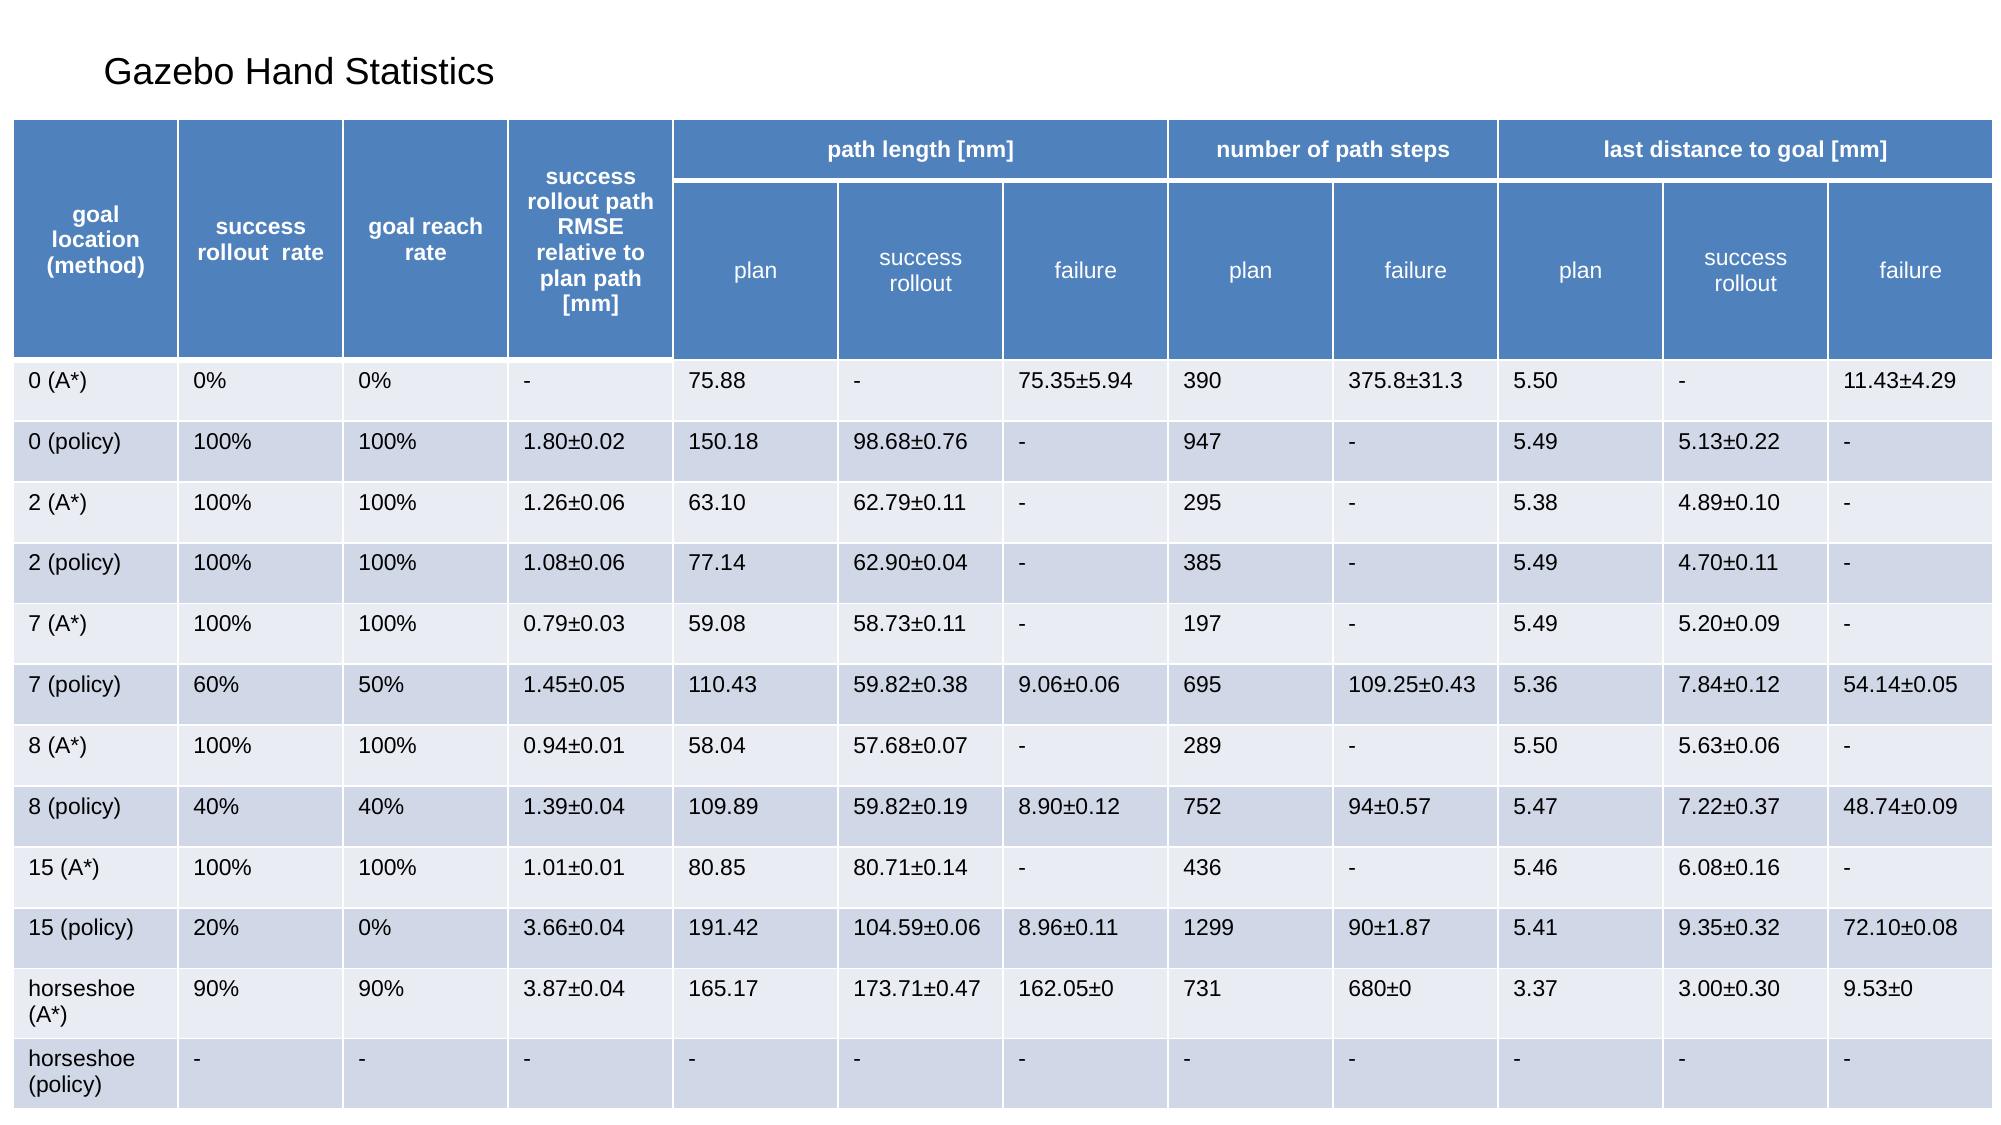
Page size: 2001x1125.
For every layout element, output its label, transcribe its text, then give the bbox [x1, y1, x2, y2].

table_cell failure [1004, 183, 1167, 359]
table_cell success rollout [1664, 183, 1827, 359]
table_cell - [1004, 1039, 1167, 1108]
table_cell - [1004, 848, 1167, 907]
table_cell 1.80±0.02 [509, 422, 672, 481]
table_cell 5.41 [1499, 909, 1662, 968]
table_cell - [1829, 848, 1992, 907]
table_cell 100% [179, 544, 342, 603]
table_cell plan [674, 183, 837, 359]
table_cell failure [1829, 183, 1992, 359]
table_cell 8.90±0.12 [1004, 787, 1167, 846]
table_cell 0 (A*) [14, 363, 177, 420]
table_cell 72.10±0.08 [1829, 909, 1992, 968]
table_cell 100% [179, 422, 342, 481]
table_cell 104.59±0.06 [839, 909, 1002, 968]
table_cell 5.49 [1499, 422, 1662, 481]
table_cell 48.74±0.09 [1829, 787, 1992, 846]
table_cell 3.00±0.30 [1664, 969, 1827, 1038]
table_cell 5.47 [1499, 787, 1662, 846]
table_cell 77.14 [674, 544, 837, 603]
table_cell - [1664, 361, 1827, 420]
table_cell plan [1169, 183, 1332, 359]
table_cell 8 (policy) [14, 787, 177, 846]
table_cell 109.89 [674, 787, 837, 846]
table_cell 5.50 [1499, 726, 1662, 785]
table_header path length [mm] [674, 120, 1167, 178]
table_cell 100% [179, 726, 342, 785]
table_cell 150.18 [674, 422, 837, 481]
table_cell - [1829, 544, 1992, 603]
table_cell 385 [1169, 544, 1332, 603]
table_header success rollout path RMSE relative to plan path [mm] [509, 120, 672, 357]
table_cell 1.45±0.05 [509, 665, 672, 724]
table_cell 59.08 [674, 604, 837, 663]
table_cell - [674, 1039, 837, 1108]
table_cell 162.05±0 [1004, 969, 1167, 1038]
table_cell 197 [1169, 604, 1332, 663]
table_cell 680±0 [1334, 969, 1497, 1038]
table_cell 50% [344, 665, 507, 724]
table_cell 191.42 [674, 909, 837, 968]
table_cell 9.35±0.32 [1664, 909, 1827, 968]
table_cell - [1334, 604, 1497, 663]
table_cell 110.43 [674, 665, 837, 724]
table_cell - [1334, 483, 1497, 542]
table_cell 5.20±0.09 [1664, 604, 1827, 663]
table_cell 5.49 [1499, 604, 1662, 663]
table_cell 40% [179, 787, 342, 846]
table_cell 390 [1169, 361, 1332, 420]
table_cell 7 (A*) [14, 604, 177, 663]
table_cell 100% [179, 848, 342, 907]
table_cell 173.71±0.47 [839, 969, 1002, 1038]
table_cell 80.71±0.14 [839, 848, 1002, 907]
table_cell 15 (policy) [14, 909, 177, 968]
table_cell 1299 [1169, 909, 1332, 968]
table_cell - [509, 363, 672, 420]
table_cell 436 [1169, 848, 1332, 907]
table_cell 100% [344, 422, 507, 481]
table_cell - [509, 1039, 672, 1108]
table_cell - [1499, 1039, 1662, 1108]
table_cell 8.96±0.11 [1004, 909, 1167, 968]
table_cell - [1664, 1039, 1827, 1108]
table_cell 1.01±0.01 [509, 848, 672, 907]
table_cell 9.06±0.06 [1004, 665, 1167, 724]
table_cell 7.84±0.12 [1664, 665, 1827, 724]
table_cell 100% [344, 604, 507, 663]
table_cell 62.79±0.11 [839, 483, 1002, 542]
table_cell 100% [344, 483, 507, 542]
table_header goal reach rate [344, 120, 507, 357]
table_cell - [839, 1039, 1002, 1108]
table_cell 40% [344, 787, 507, 846]
text_box Gazebo Hand Statistics [88, 39, 1904, 99]
table_cell - [1829, 422, 1992, 481]
table_cell 2 (A*) [14, 483, 177, 542]
table_cell 100% [344, 726, 507, 785]
table_cell 8 (A*) [14, 726, 177, 785]
table_header goal location (method) [14, 120, 177, 357]
table_cell 75.88 [674, 361, 837, 420]
table_cell 9.53±0 [1829, 969, 1992, 1038]
table_cell 98.68±0.76 [839, 422, 1002, 481]
table_cell 3.87±0.04 [509, 969, 672, 1038]
table_cell 7 (policy) [14, 665, 177, 724]
table_cell 7.22±0.37 [1664, 787, 1827, 846]
table_header last distance to goal [mm] [1499, 120, 1992, 178]
table_cell 5.49 [1499, 544, 1662, 603]
table_cell 0 (policy) [14, 422, 177, 481]
table_cell - [1334, 1039, 1497, 1108]
table_cell 20% [179, 909, 342, 968]
table_cell 90% [179, 969, 342, 1038]
table_cell 1.39±0.04 [509, 787, 672, 846]
table_cell 100% [344, 544, 507, 603]
table_cell 0.79±0.03 [509, 604, 672, 663]
table_cell - [1829, 1039, 1992, 1108]
table_cell - [1829, 726, 1992, 785]
table_cell - [1829, 483, 1992, 542]
table_cell 3.66±0.04 [509, 909, 672, 968]
table_cell 731 [1169, 969, 1332, 1038]
table_cell 62.90±0.04 [839, 544, 1002, 603]
table_cell - [1334, 726, 1497, 785]
table_cell - [1004, 544, 1167, 603]
table_cell 54.14±0.05 [1829, 665, 1992, 724]
table_cell 11.43±4.29 [1829, 361, 1992, 420]
table_cell 90±1.87 [1334, 909, 1497, 968]
table_cell horseshoe (policy) [14, 1039, 177, 1108]
table_cell 0% [344, 909, 507, 968]
table_cell 100% [179, 483, 342, 542]
table_cell 59.82±0.19 [839, 787, 1002, 846]
table_cell 15 (A*) [14, 848, 177, 907]
table_cell - [1829, 604, 1992, 663]
table_cell 58.04 [674, 726, 837, 785]
table_cell 1.26±0.06 [509, 483, 672, 542]
table_cell 58.73±0.11 [839, 604, 1002, 663]
table_cell 947 [1169, 422, 1332, 481]
table_cell 5.13±0.22 [1664, 422, 1827, 481]
table_cell failure [1334, 183, 1497, 359]
table_cell 295 [1169, 483, 1332, 542]
table_cell 2 (policy) [14, 544, 177, 603]
table_cell 752 [1169, 787, 1332, 846]
table_cell - [1334, 544, 1497, 603]
table_cell 100% [179, 604, 342, 663]
table_cell 0% [179, 363, 342, 420]
table_cell horseshoe (A*) [14, 969, 177, 1038]
table_cell - [839, 361, 1002, 420]
table_cell 375.8±31.3 [1334, 361, 1497, 420]
table_cell - [1334, 848, 1497, 907]
table_cell 59.82±0.38 [839, 665, 1002, 724]
table_cell 60% [179, 665, 342, 724]
table_cell 1.08±0.06 [509, 544, 672, 603]
table_cell 109.25±0.43 [1334, 665, 1497, 724]
table_header success rollout rate [179, 120, 342, 357]
table_cell 289 [1169, 726, 1332, 785]
table_cell - [179, 1039, 342, 1108]
table_cell 4.70±0.11 [1664, 544, 1827, 603]
table_cell 0.94±0.01 [509, 726, 672, 785]
table_cell - [1004, 483, 1167, 542]
table_cell 0% [344, 363, 507, 420]
table_cell - [344, 1039, 507, 1108]
table_cell - [1004, 604, 1167, 663]
table_cell 63.10 [674, 483, 837, 542]
table_cell 5.36 [1499, 665, 1662, 724]
table_cell 5.46 [1499, 848, 1662, 907]
table_cell - [1334, 422, 1497, 481]
table_cell 5.38 [1499, 483, 1662, 542]
table_cell 695 [1169, 665, 1332, 724]
table_header number of path steps [1169, 120, 1497, 178]
table_cell 4.89±0.10 [1664, 483, 1827, 542]
table_cell 100% [344, 848, 507, 907]
table_cell 90% [344, 969, 507, 1038]
table_cell 5.50 [1499, 361, 1662, 420]
table_cell 165.17 [674, 969, 837, 1038]
table_cell 5.63±0.06 [1664, 726, 1827, 785]
table_cell 6.08±0.16 [1664, 848, 1827, 907]
table_cell - [1169, 1039, 1332, 1108]
table_cell - [1004, 422, 1167, 481]
table_cell 75.35±5.94 [1004, 361, 1167, 420]
table_cell 80.85 [674, 848, 837, 907]
table_cell - [1004, 726, 1167, 785]
table_cell success rollout [839, 183, 1002, 359]
table_cell plan [1499, 183, 1662, 359]
table_cell 57.68±0.07 [839, 726, 1002, 785]
table_cell 94±0.57 [1334, 787, 1497, 846]
table_cell 3.37 [1499, 969, 1662, 1038]
